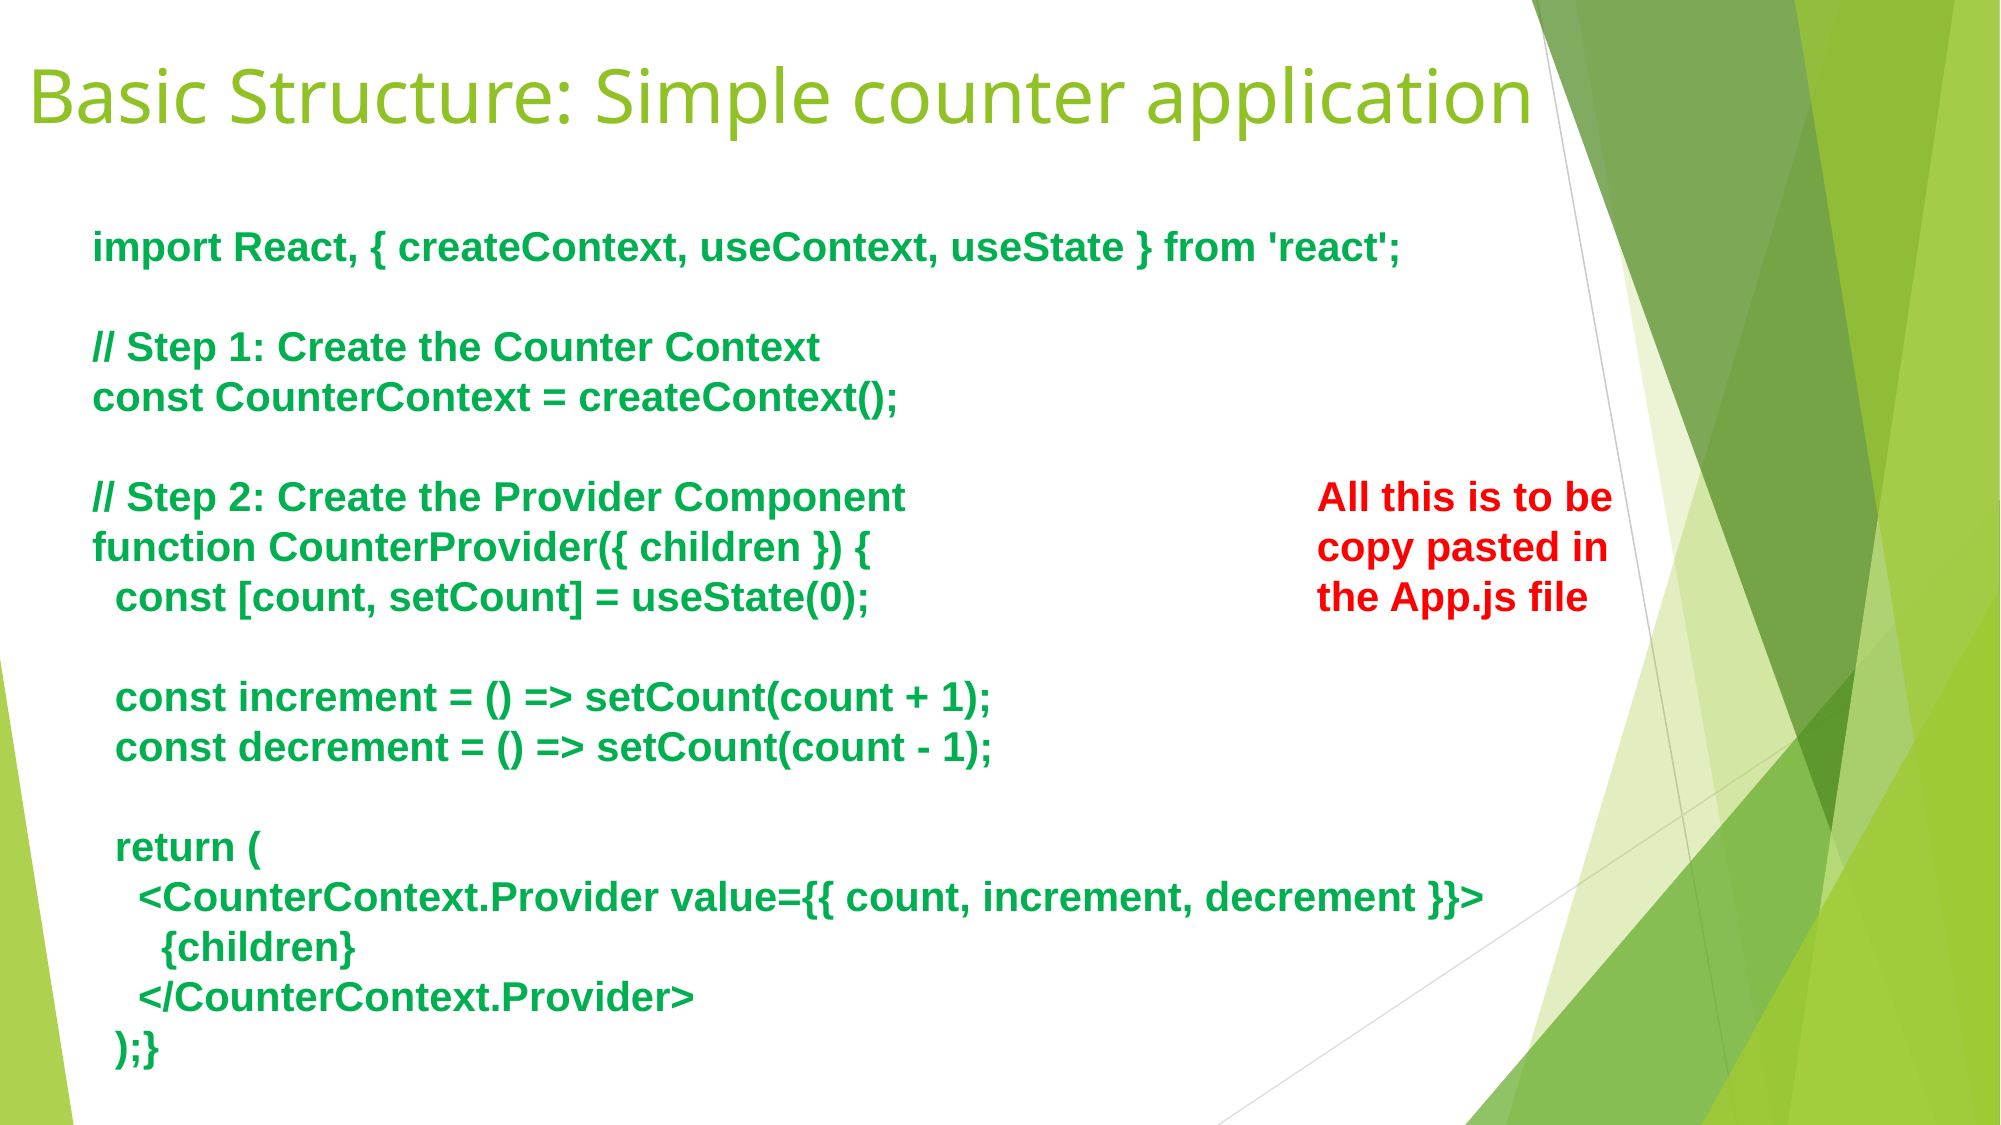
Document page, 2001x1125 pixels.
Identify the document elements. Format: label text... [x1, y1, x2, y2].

text_box All this is to be copy pasted in the App.js file [1302, 462, 1640, 628]
title Basic Structure: Simple counter application [24, 46, 1638, 237]
text_box import React, { createContext, useContext, useState } from 'react'; // Step 1: Create the Counter Context const CounterContext = createContext(); // Step 2: Create the Provider Component function CounterProvider({ children }) { const [count, setCount] = useState(0); const increment = () => setCount(count + 1); const decrement = () => setCount(count - 1); return ( <CounterContext.Provider value={{ count, increment, decrement }}> {children} </CounterContext.Provider> );} [92, 198, 1506, 1071]
